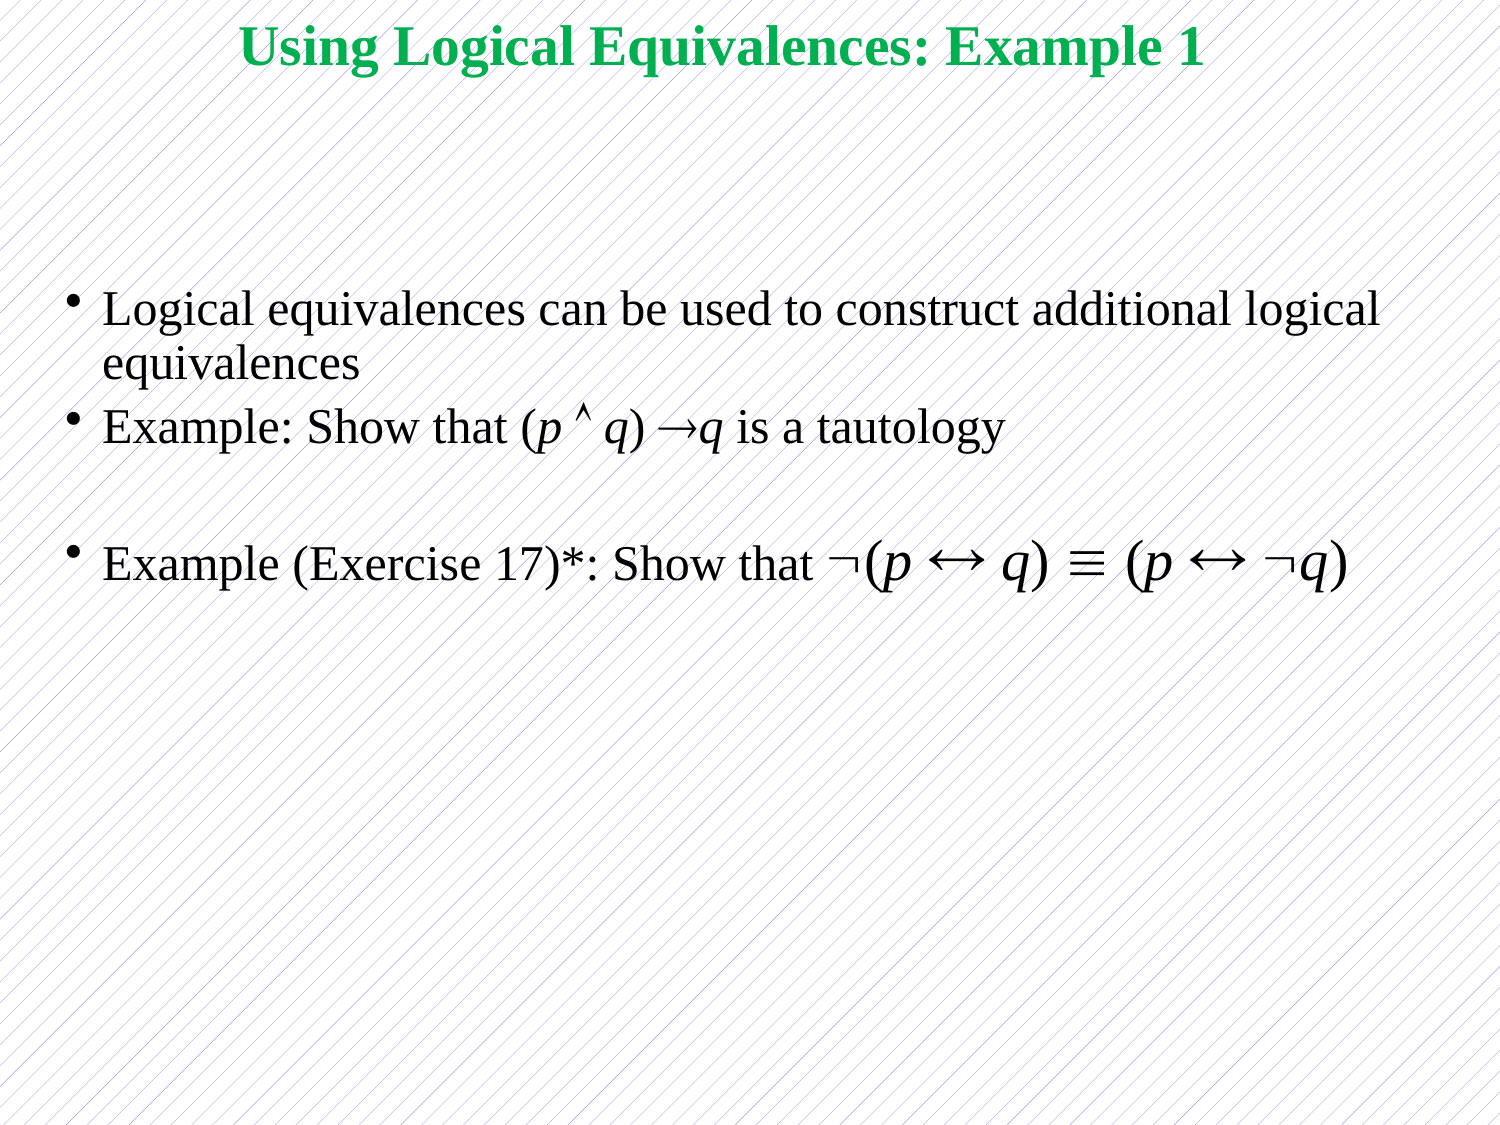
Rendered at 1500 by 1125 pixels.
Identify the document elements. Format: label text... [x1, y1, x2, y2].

title Using Logical Equivalences: Example 1 [0, 0, 1446, 85]
list Logical equivalences can be used to construct additional logical equivalences Example: Show that (p  q) q is a tautology Example (Exercise 17)*: Show that (p  q)  (p  q) [50, 275, 1480, 1125]
